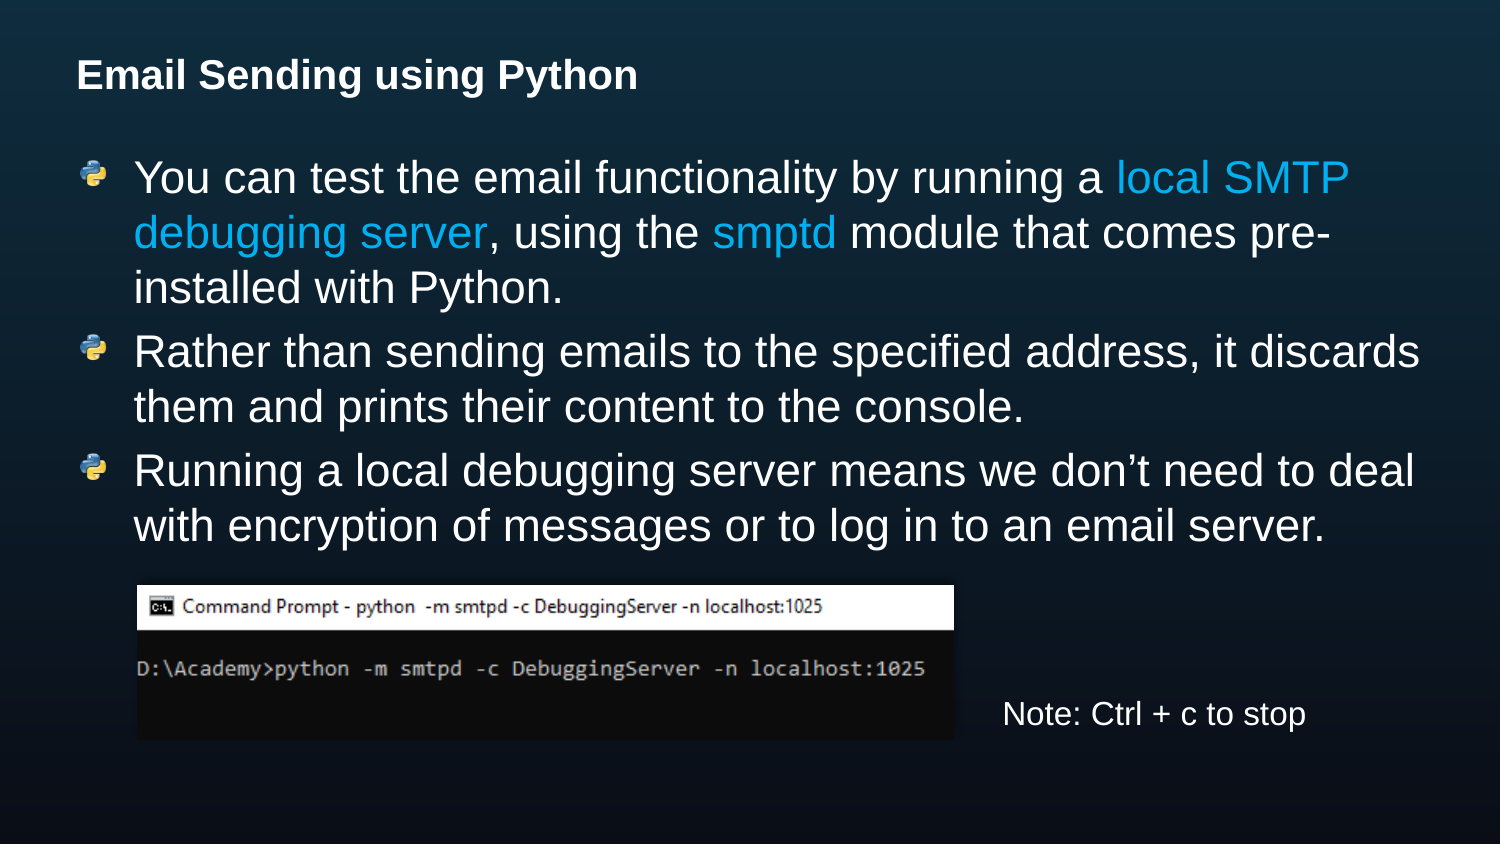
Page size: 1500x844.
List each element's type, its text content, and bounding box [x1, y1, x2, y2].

picture [77, 332, 110, 365]
picture [77, 158, 110, 191]
title Email Sending using Python [61, 40, 1438, 116]
list You can test the email functionality by running a local SMTP debugging server, using the smptd module that comes pre-installed with Python. Rather than sending emails to the specified address, it discards them and prints their content to the console. Running a local debugging server means we don’t need to deal with encryption of messages or to log in to an email server. [62, 139, 1438, 785]
text_box Note: Ctrl + c to stop [987, 684, 1413, 739]
picture [77, 451, 110, 485]
picture [137, 584, 954, 741]
